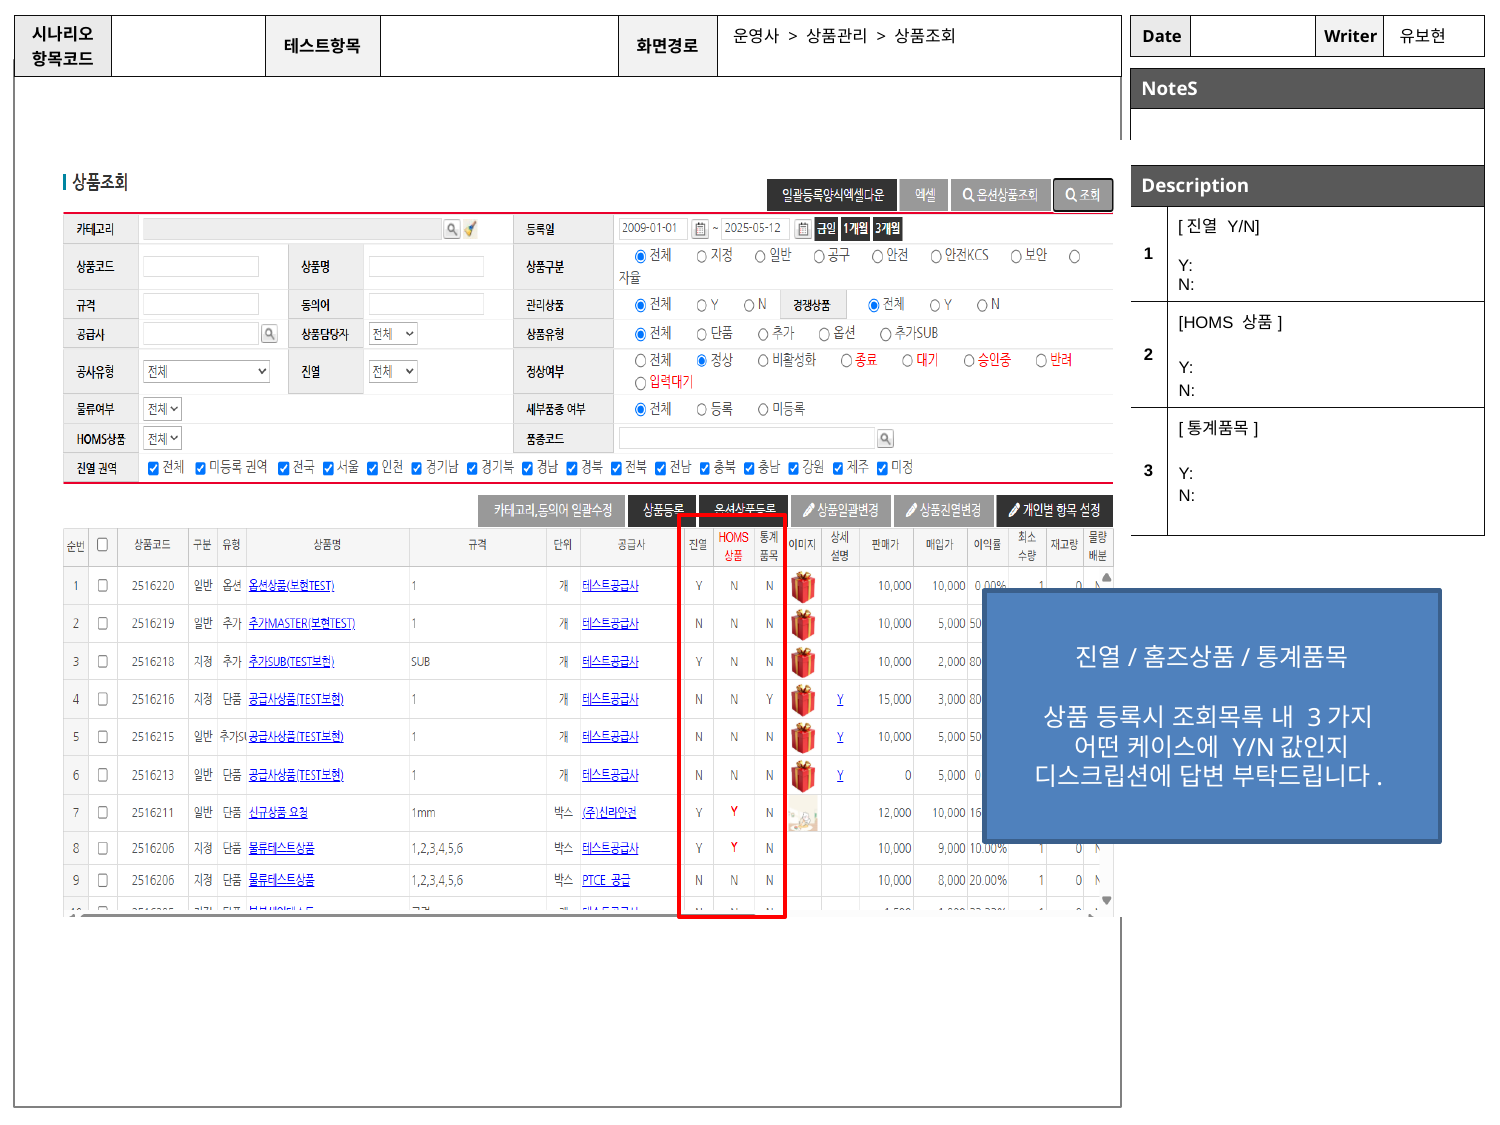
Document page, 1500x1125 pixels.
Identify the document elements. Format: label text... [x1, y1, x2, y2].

table_cell 3 [1136, 408, 1167, 535]
table_cell [진열 Y/N] Y: N: [1168, 207, 1484, 301]
table_cell 2 [1136, 302, 1167, 407]
table_cell 1 [1136, 207, 1167, 301]
table_cell Description [1136, 166, 1484, 206]
table_cell [통계품목] Y: N: [1168, 408, 1484, 535]
text_box 진열/홈즈상품/통계품목 상품 등록시 조회목록 내 3가지 어떤 케이스에 Y/N값인지 디스크립션에 답변 부탁드립니다. [1136, 588, 1442, 844]
list 유보현 [1384, 17, 1486, 54]
list 운영사 > 상품관리 > 상품조회 [718, 17, 1117, 54]
table_cell [HOMS 상품] Y: N: [1168, 302, 1484, 407]
table_header NoteS [1131, 69, 1484, 108]
picture [41, 139, 1131, 918]
table_cell [1131, 109, 1484, 165]
